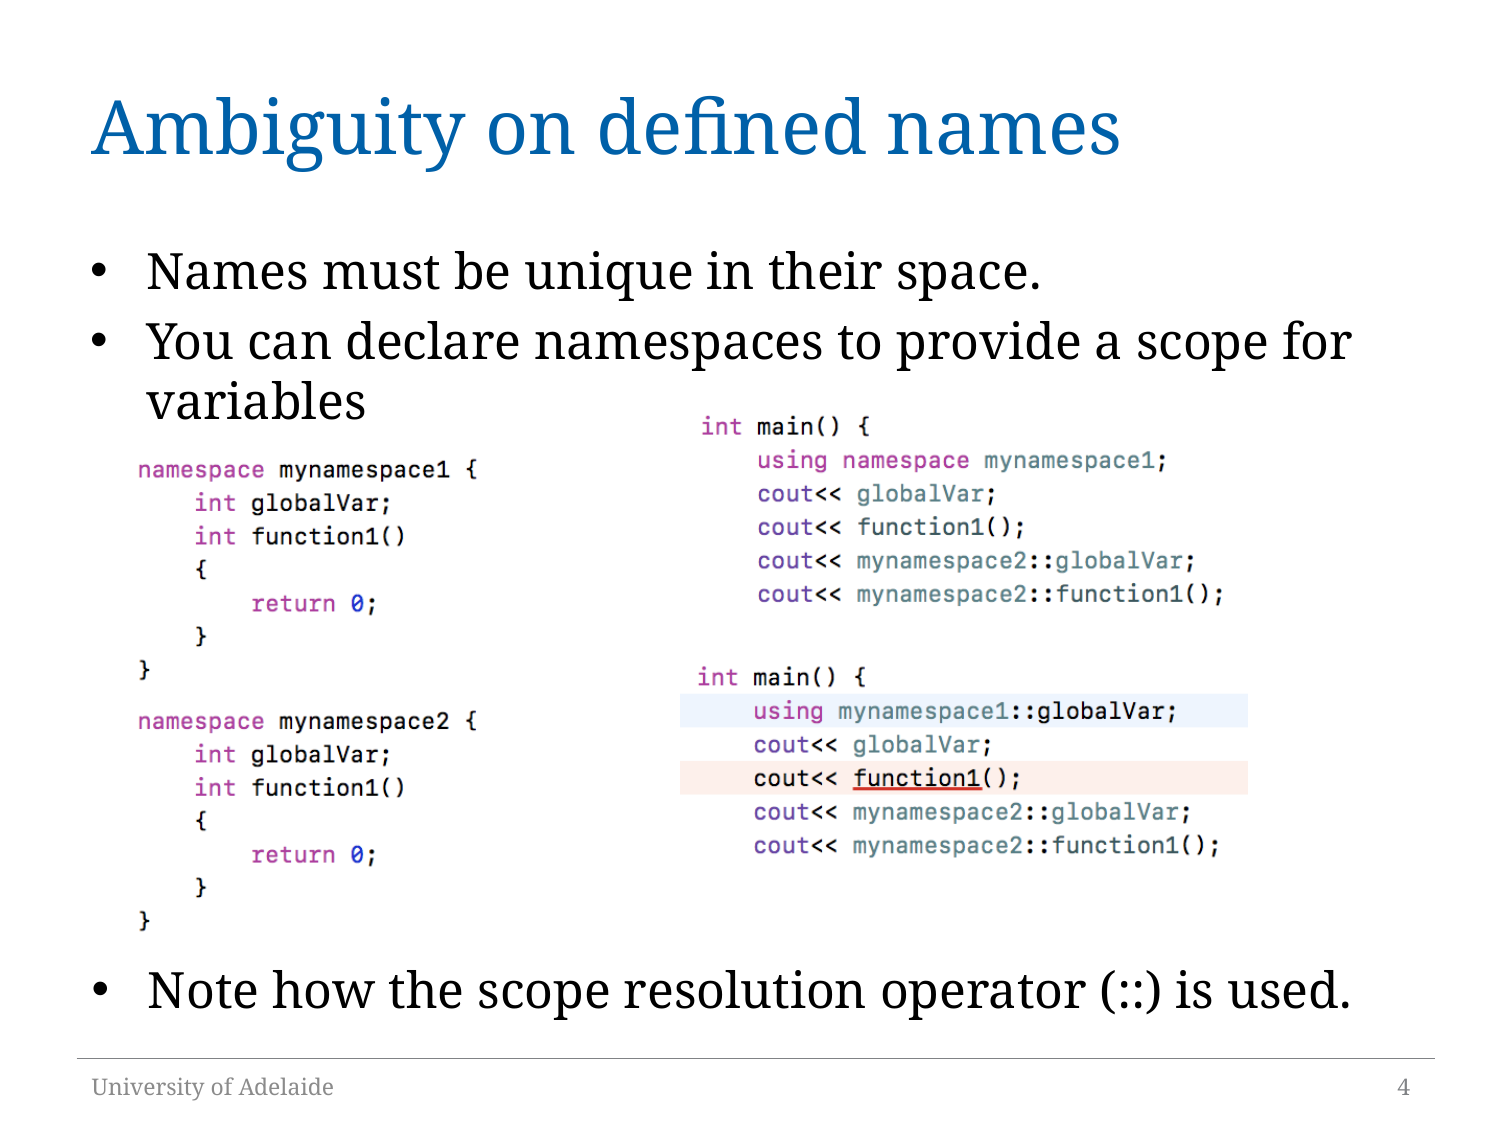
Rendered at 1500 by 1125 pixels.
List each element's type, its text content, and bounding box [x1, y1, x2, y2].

text_box Note how the scope resolution operator (::) is used. [76, 951, 1374, 1088]
footer University of Adelaide [76, 1088, 552, 1118]
picture [688, 396, 1248, 627]
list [127, 703, 501, 945]
list Names must be unique in their space. You can declare namespaces to provide a scope for variables [75, 231, 1372, 468]
slide_number 4 [1074, 1057, 1425, 1118]
picture [680, 656, 1248, 868]
title Ambiguity on defined names [76, 54, 1427, 194]
picture [127, 444, 493, 691]
